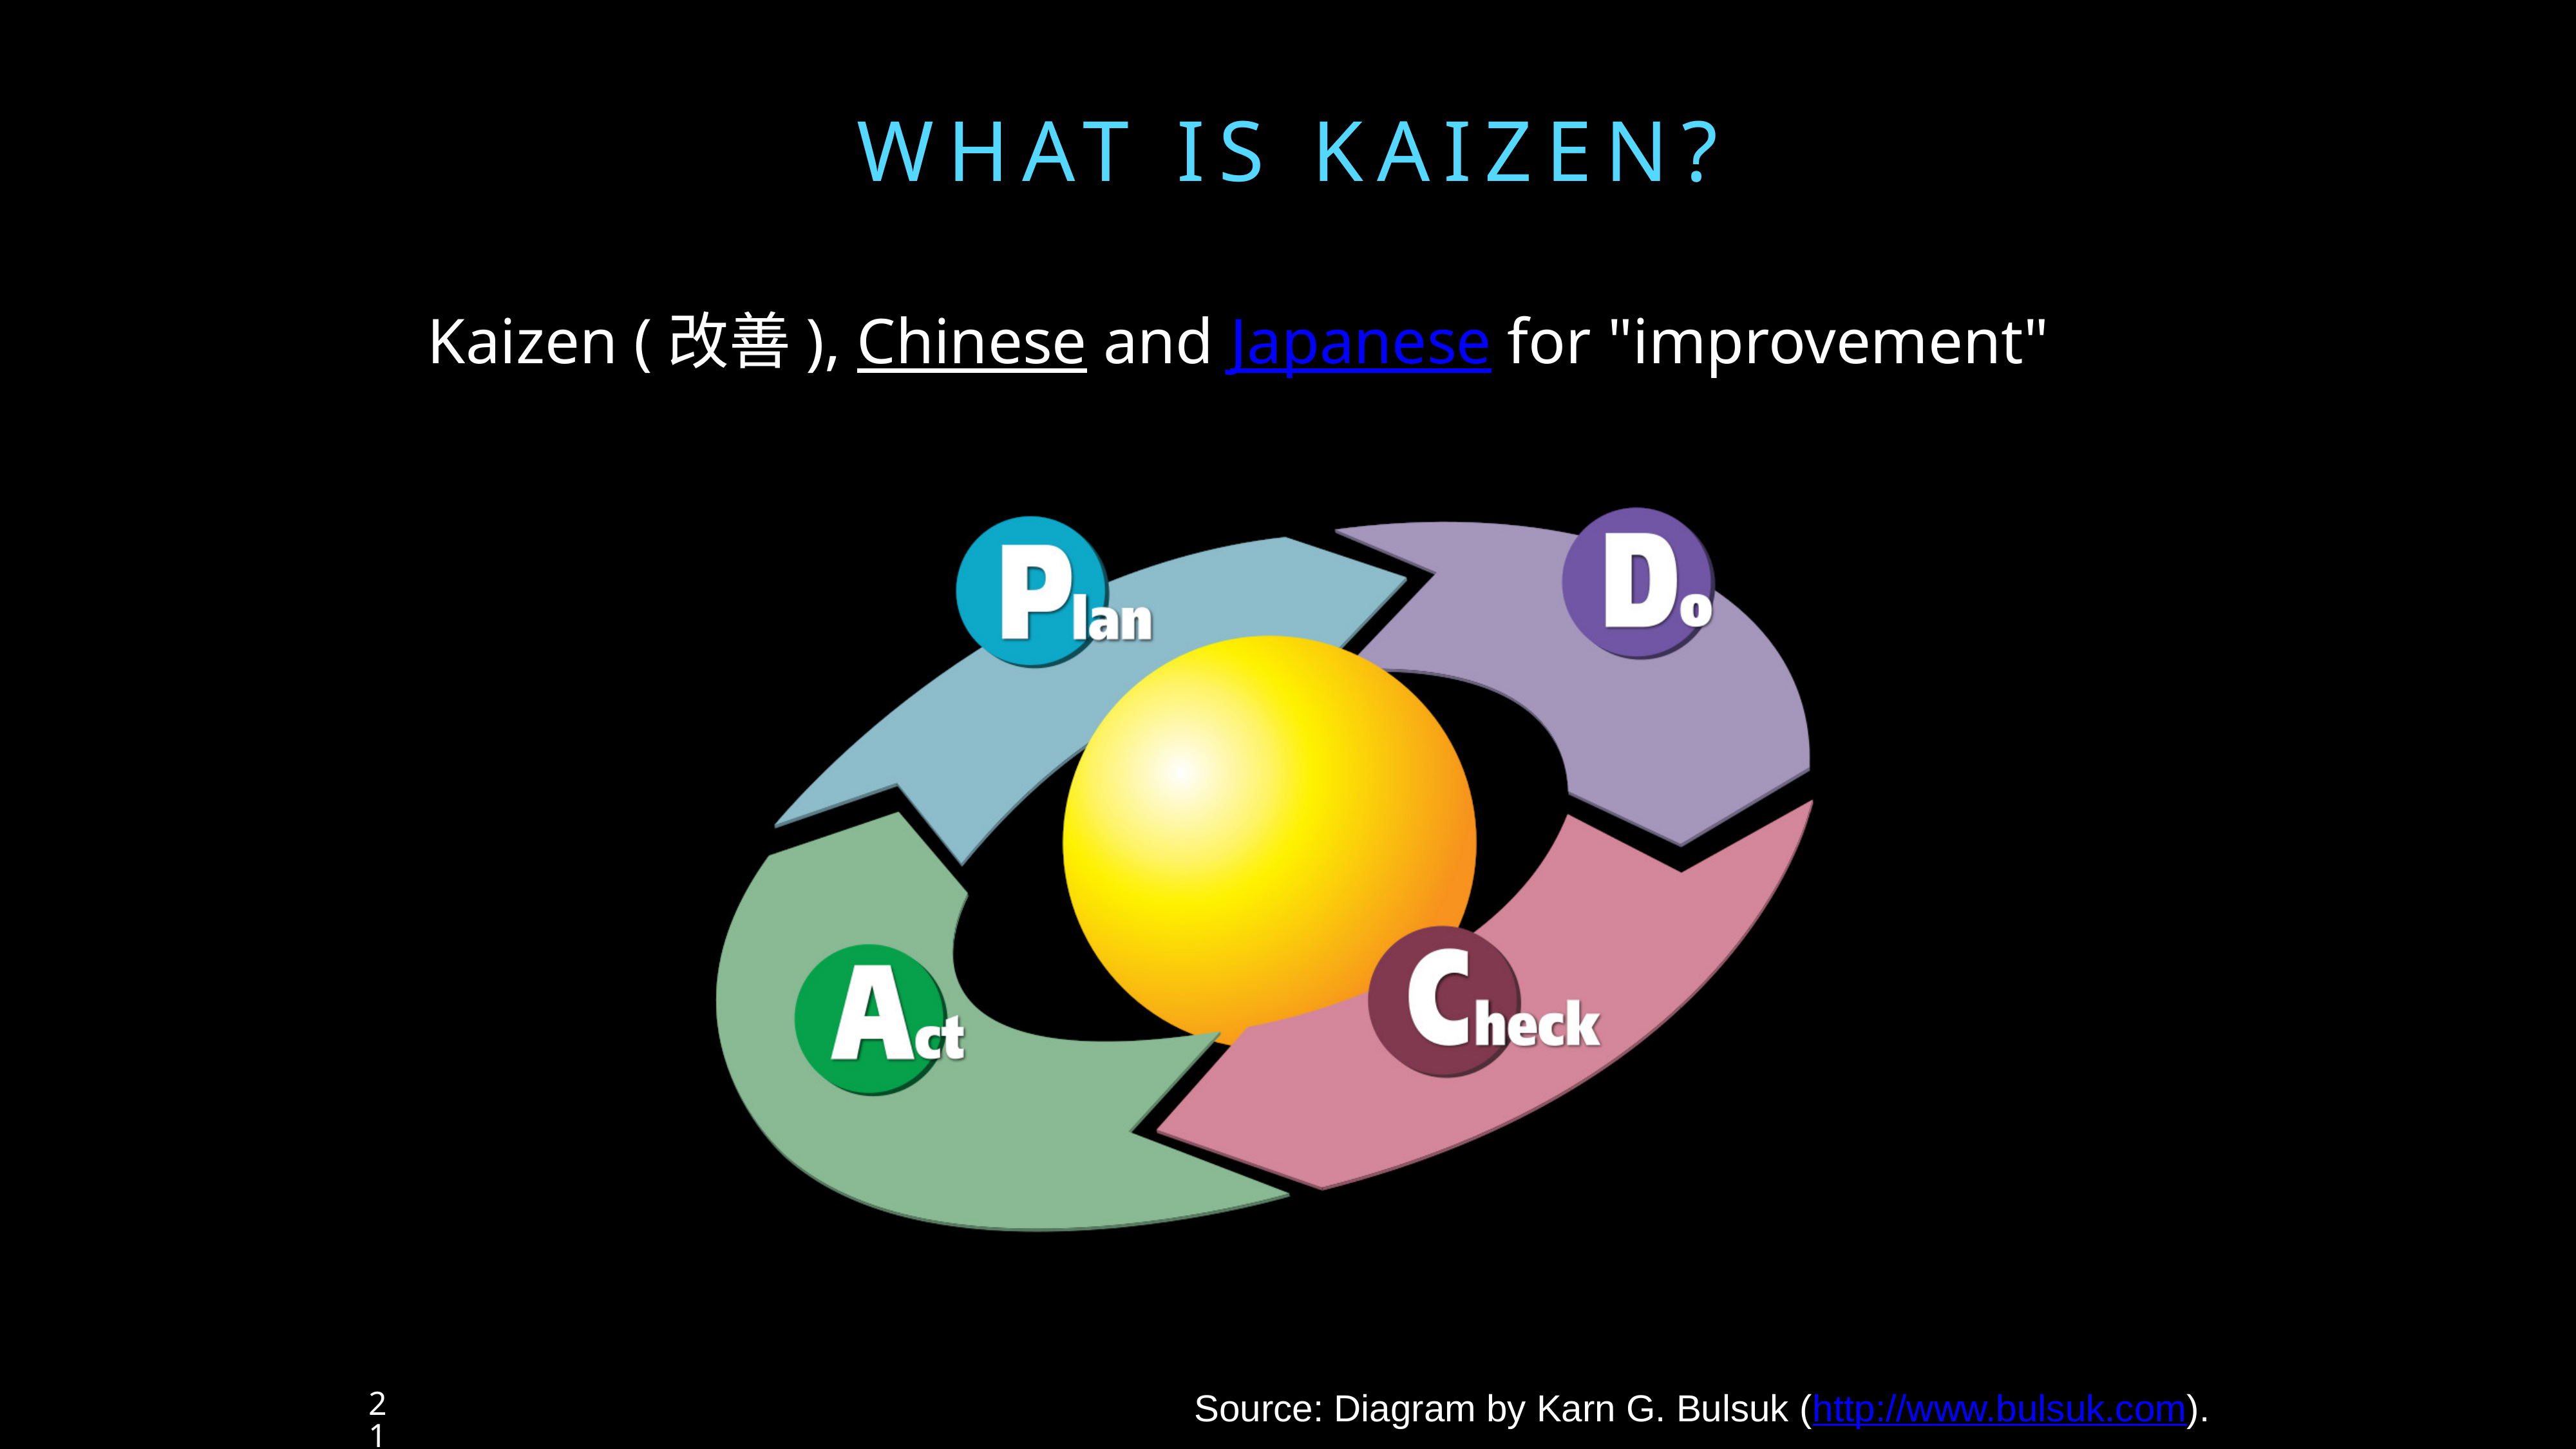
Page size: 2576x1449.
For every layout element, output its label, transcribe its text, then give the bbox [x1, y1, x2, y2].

list Kaizen (改善), Chinese and Japanese for "improvement" [419, 263, 2157, 424]
picture [689, 492, 1886, 1308]
text_box Source: Diagram by Karn G. Bulsuk (http://www.bulsuk.com). [1101, 1376, 2218, 1437]
title WHAT IS Kaizen? [419, 90, 2157, 263]
slide_number 21 [360, 1375, 412, 1435]
